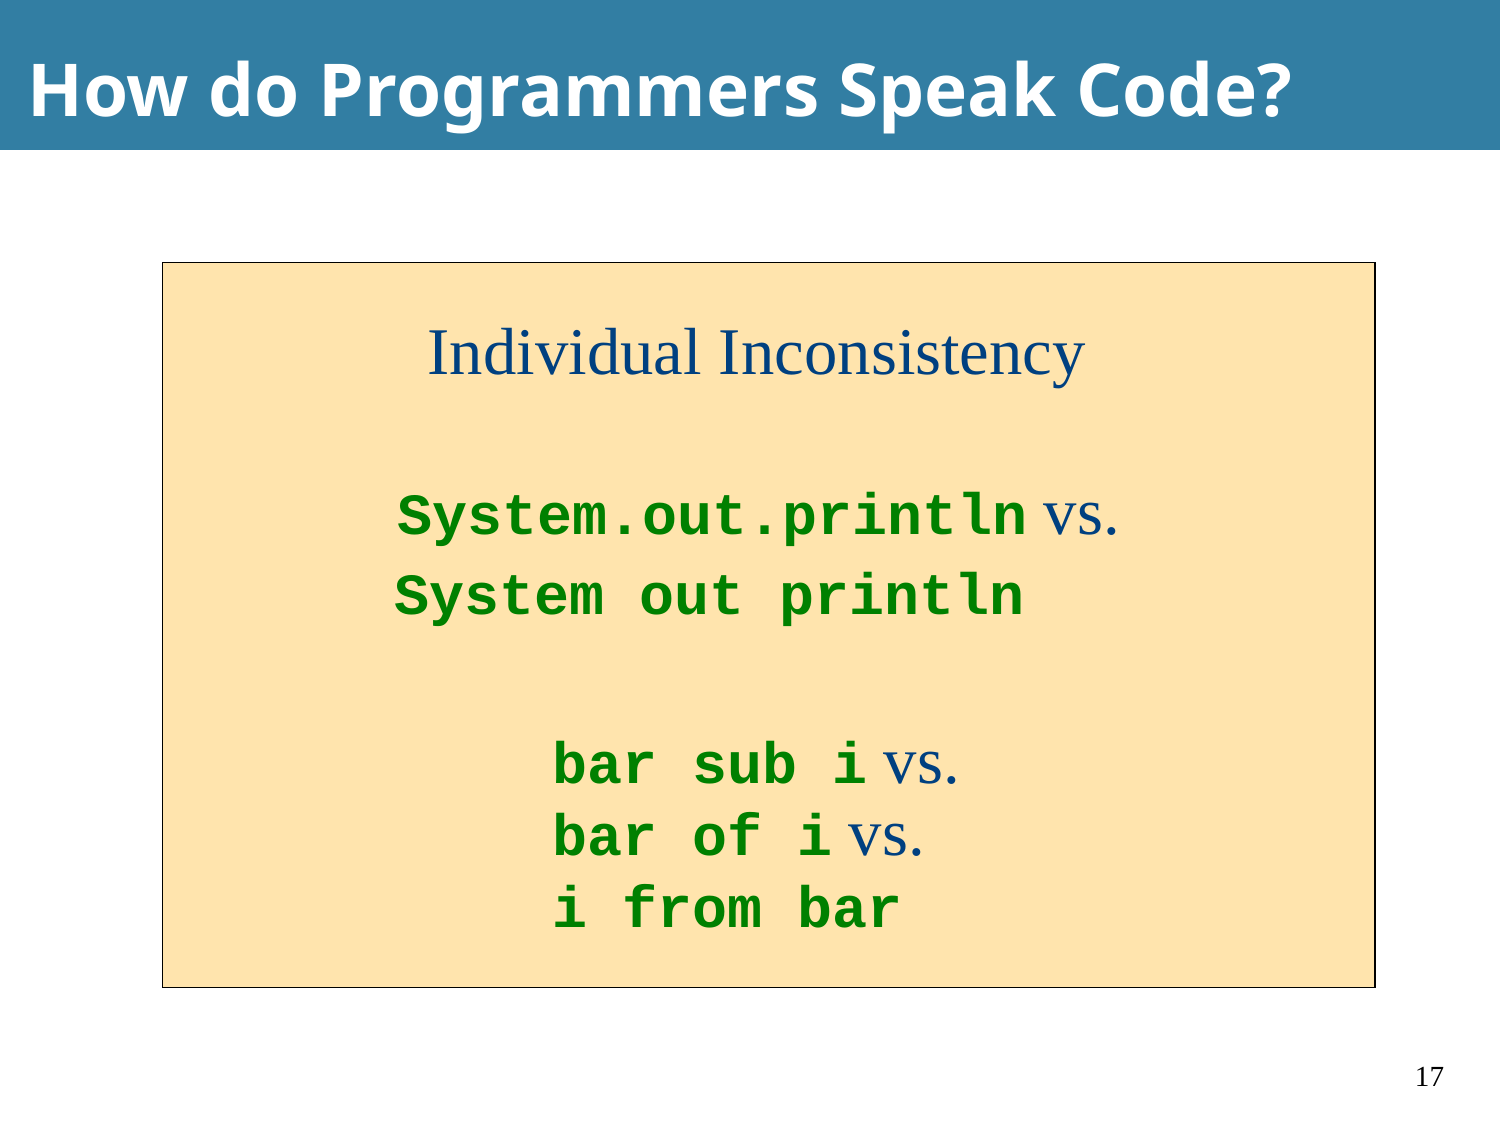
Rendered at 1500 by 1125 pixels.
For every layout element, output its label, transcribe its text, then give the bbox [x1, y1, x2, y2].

text_box Individual Inconsistency System.out.println vs. System out println bar sub i vs. bar of i vs. i from bar [162, 262, 1375, 988]
title How do Programmers Speak Code? [12, 12, 1500, 163]
